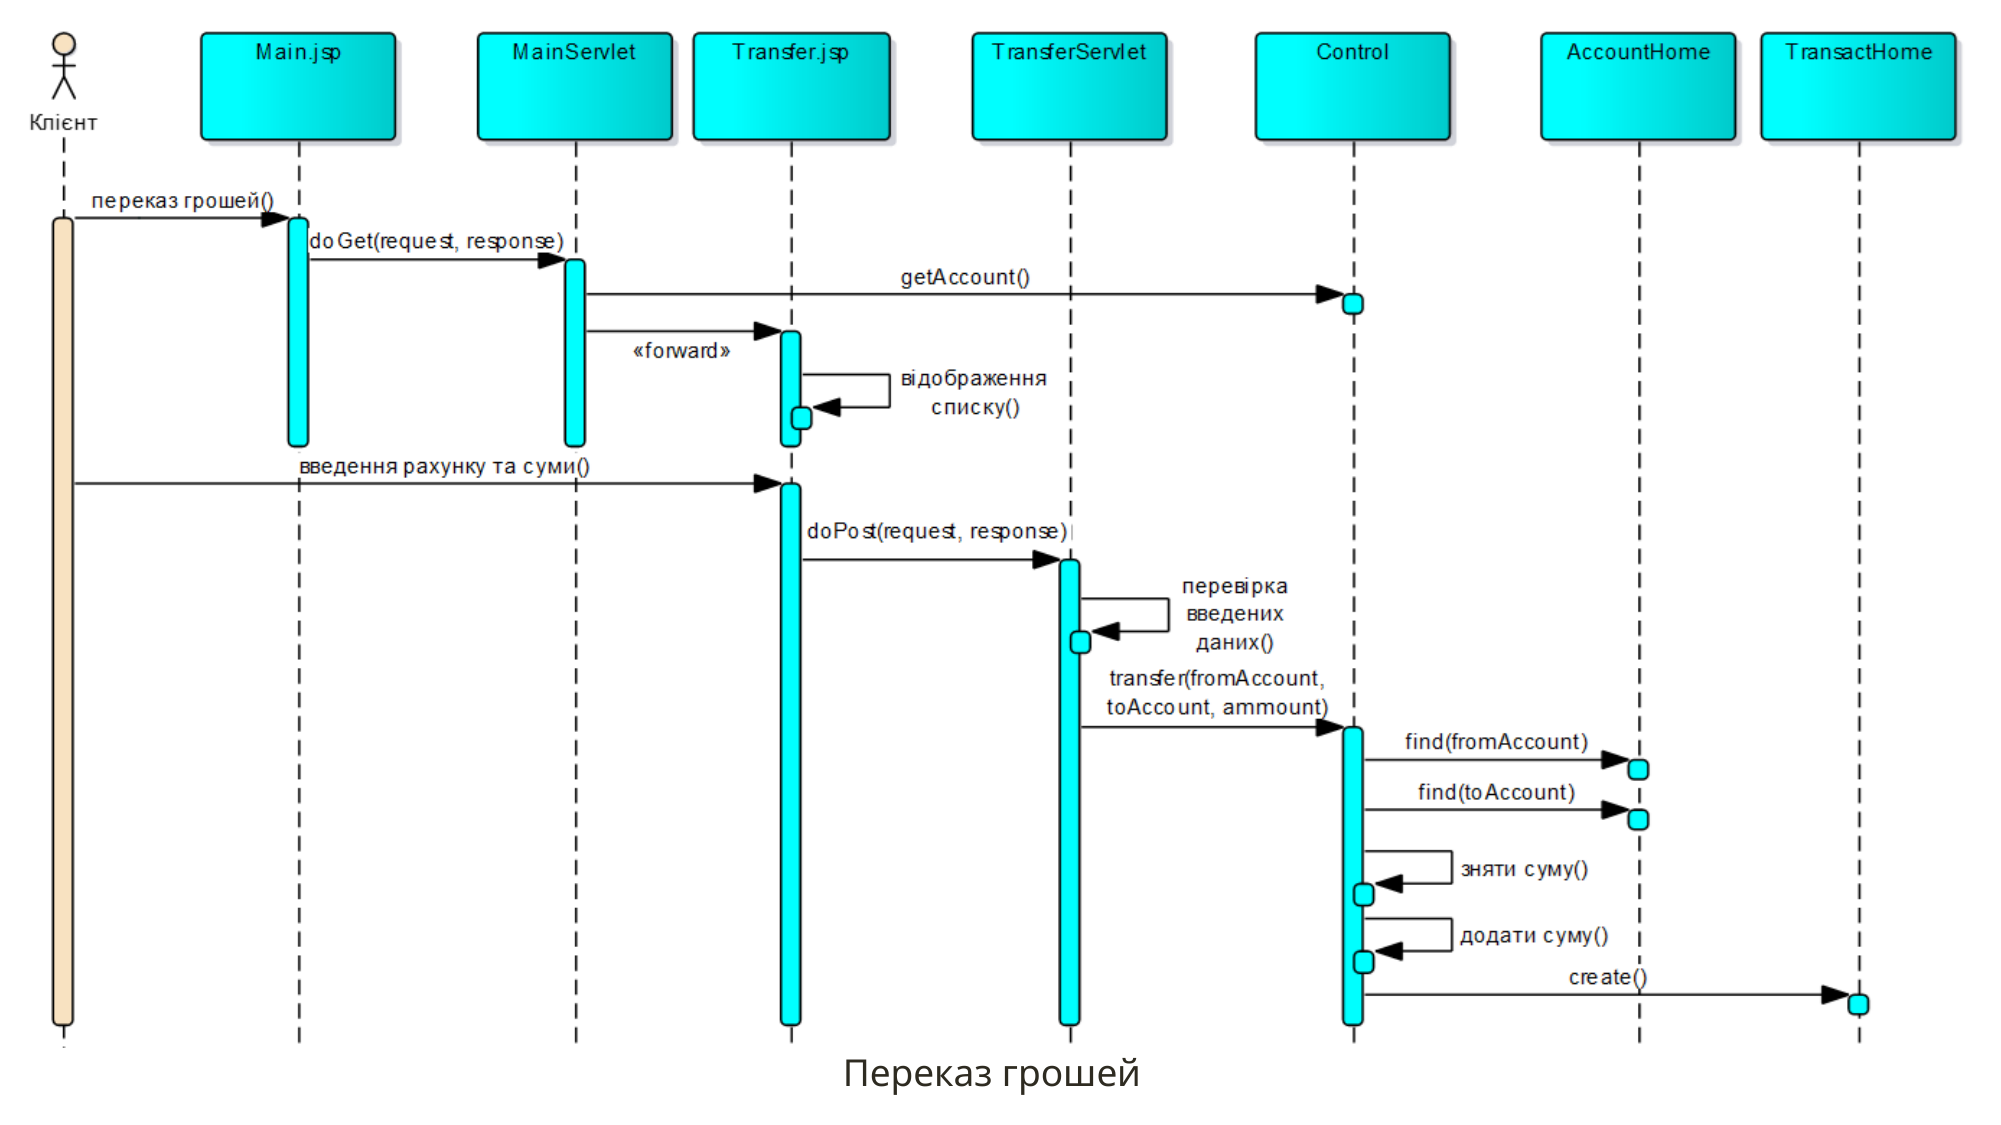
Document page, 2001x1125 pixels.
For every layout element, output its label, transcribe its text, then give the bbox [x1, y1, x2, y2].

picture [27, 19, 1976, 1048]
list Переказ грошей [835, 1057, 1168, 1110]
